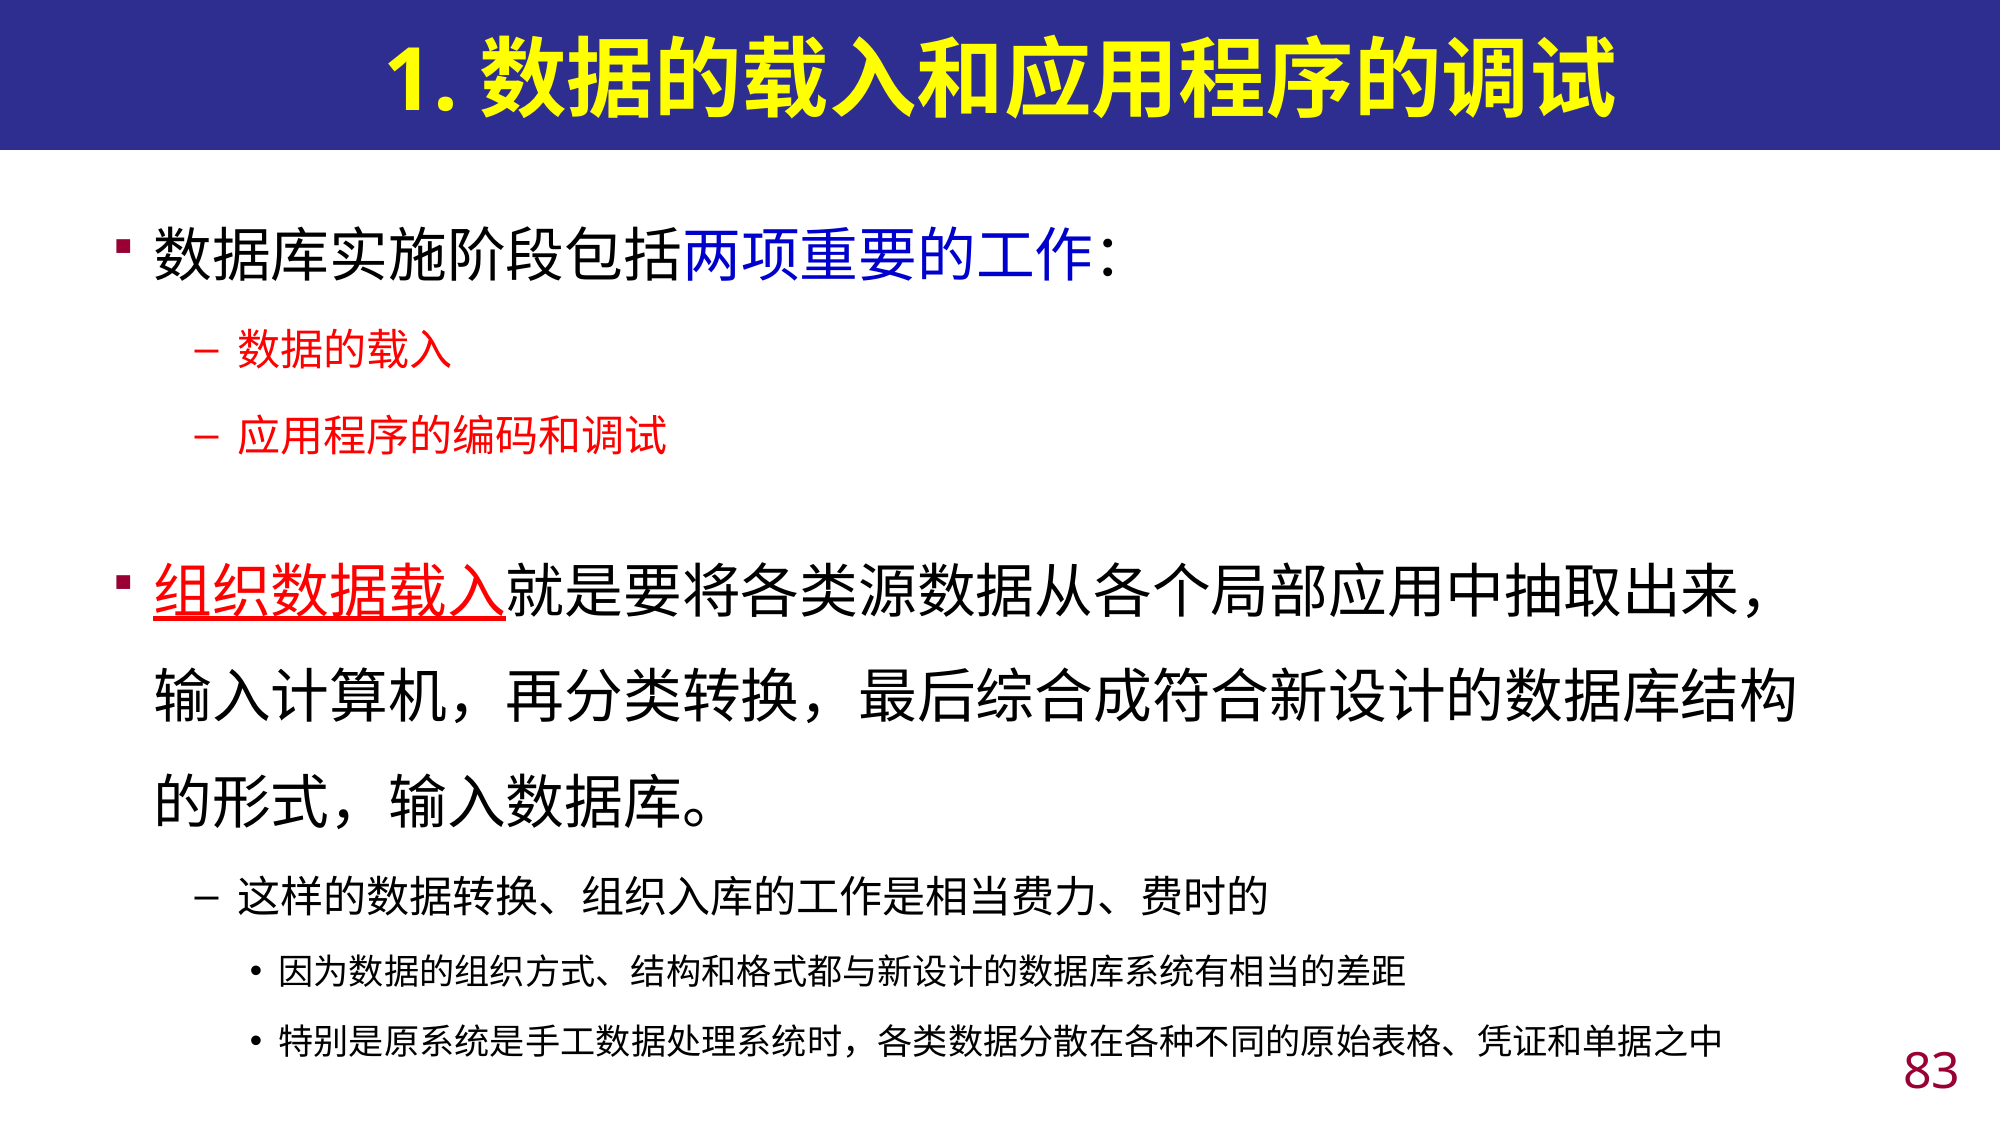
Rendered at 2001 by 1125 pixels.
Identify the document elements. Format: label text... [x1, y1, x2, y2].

slide_number 82 [1550, 1048, 1975, 1096]
list 数据库实施阶段包括两项重要的工作： 数据的载入 应用程序的编码和调试 组织数据载入就是要将各类源数据从各个局部应用中抽取出来，输入计算机，再分类转换，最后综合成符合新设计的数据库结构的形式，输入数据库。 这样的数据转换、组织入库的工作是相当费力、费时的 因为数据的组织方式、结构和格式都与新设计的数据库系统有相当的差距 特别是原系统是手工数据处理系统时，各类数据分散在各种不同的原始表格、凭证和单据之中 [97, 174, 1863, 1073]
title 1.数据的载入和应用程序的调试 [0, 0, 2000, 150]
